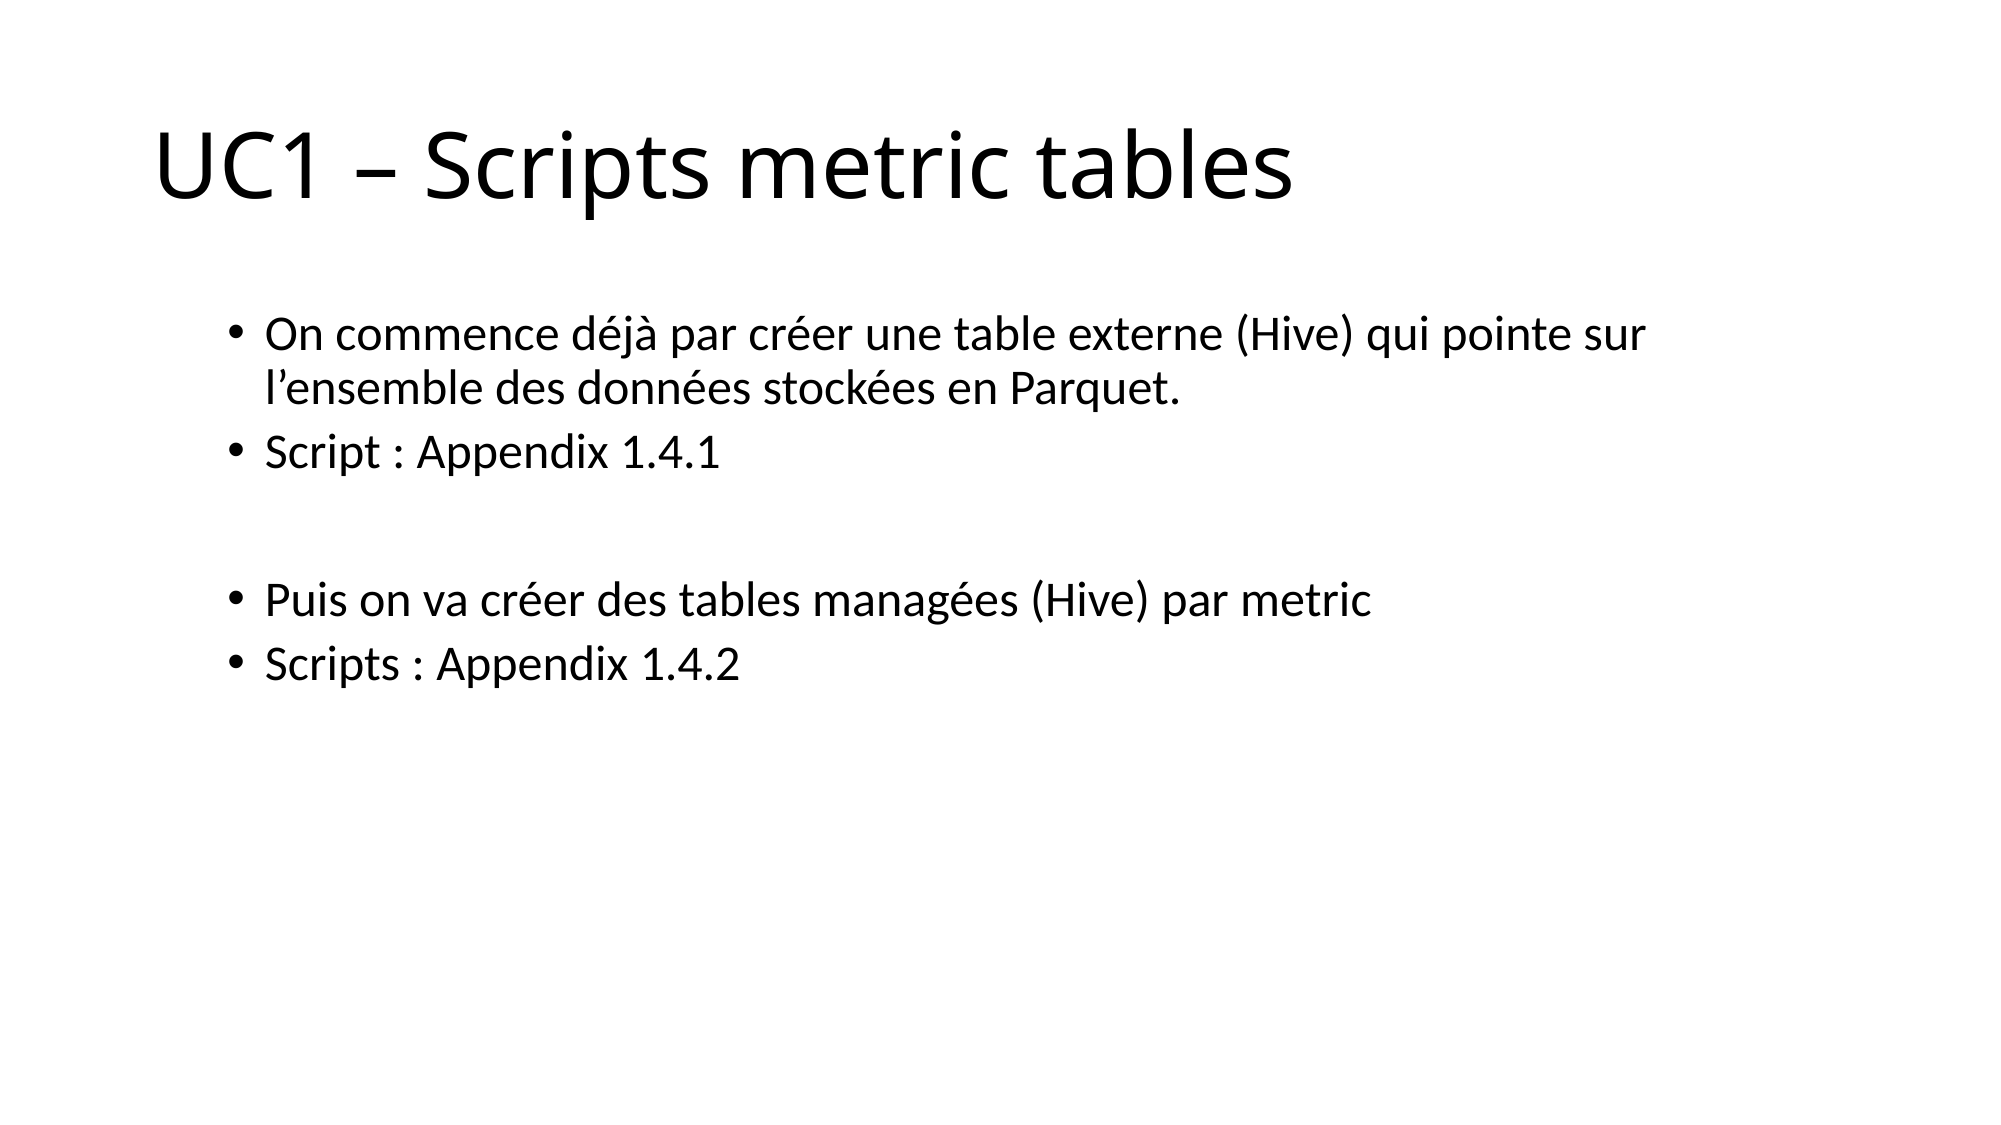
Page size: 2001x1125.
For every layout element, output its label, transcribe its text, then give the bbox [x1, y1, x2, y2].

list On commence déjà par créer une table externe (Hive) qui pointe sur l’ensemble des données stockées en Parquet. Script : Appendix 1.4.1 Puis on va créer des tables managées (Hive) par metric Scripts : Appendix 1.4.2 [137, 299, 1863, 1014]
title UC1 – Scripts metric tables [137, 59, 1863, 278]
